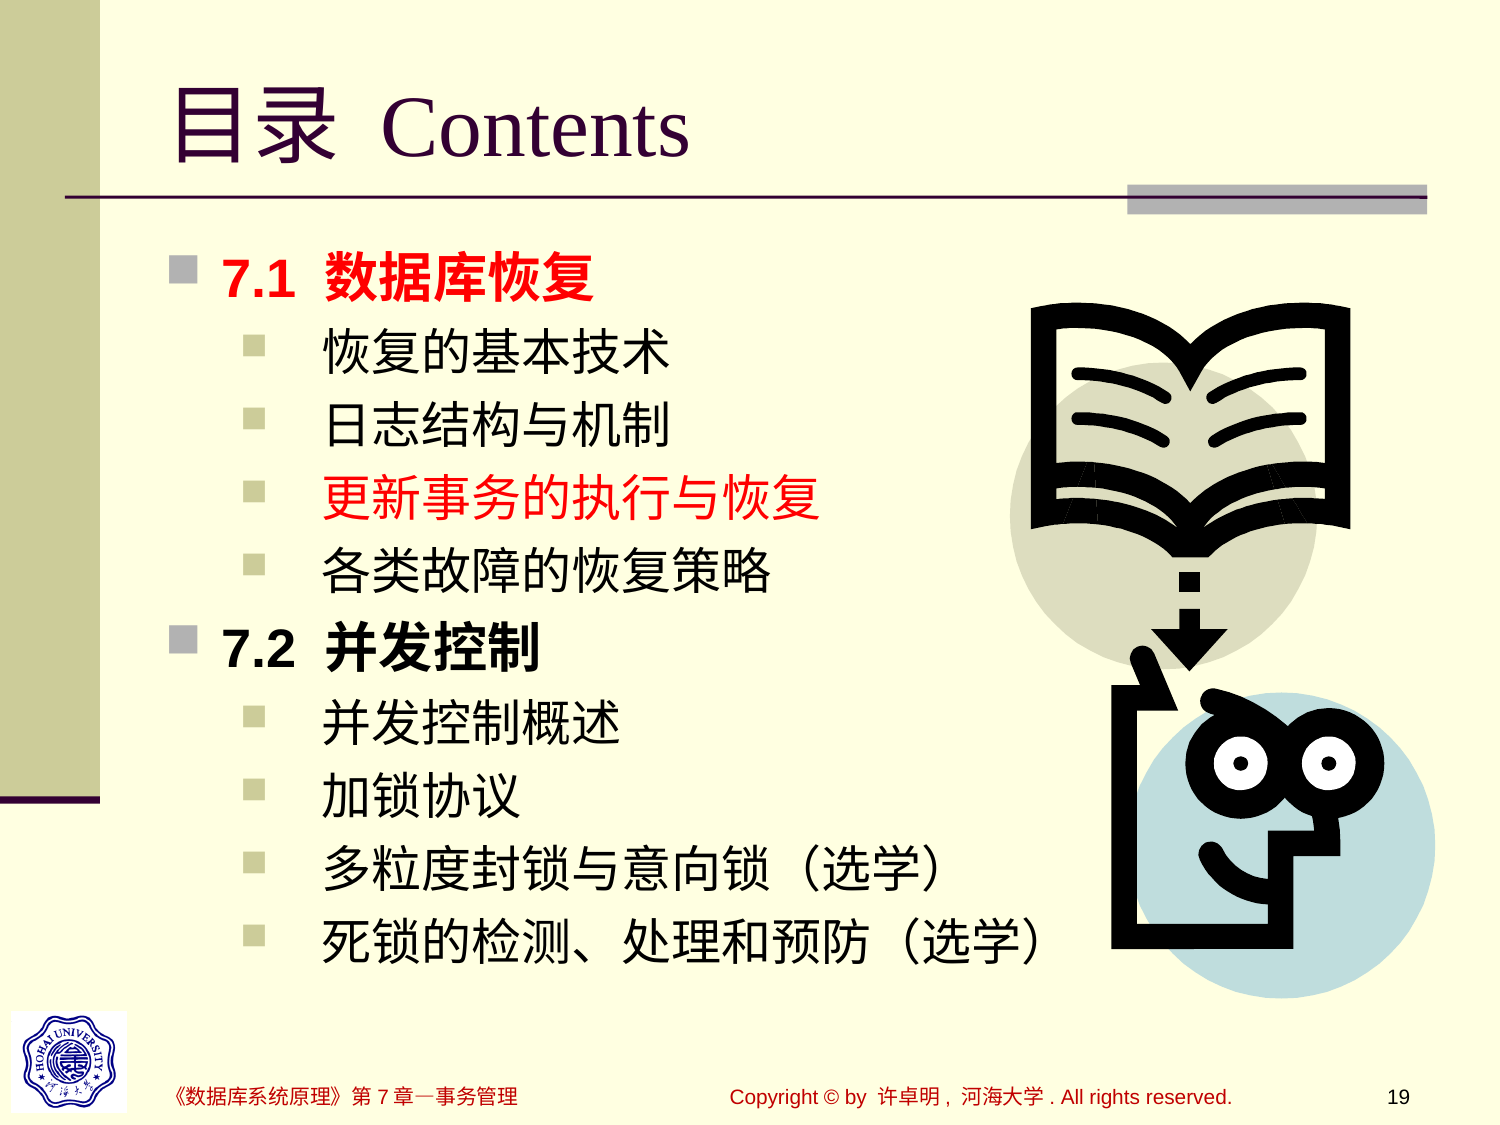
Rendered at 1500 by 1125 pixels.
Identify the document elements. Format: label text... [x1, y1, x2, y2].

picture [11, 1011, 127, 1113]
slide_number 19 [1316, 1076, 1426, 1117]
slide_number Copyright © by 许卓明, 河海大学. All rights reserved. [714, 1076, 1306, 1117]
picture [1009, 302, 1436, 999]
list 7.1 数据库恢复 恢复的基本技术 日志结构与机制 更新事务的执行与恢复 各类故障的恢复策略 7.2 并发控制 并发控制概述 加锁协议 多粒度封锁与意向锁（选学） 死锁的检测、处理和预防（选学） [149, 231, 1426, 1048]
title 目录 Contents [149, 45, 1426, 197]
footer 《数据库系统原理》第7章—事务管理 [149, 1076, 703, 1117]
